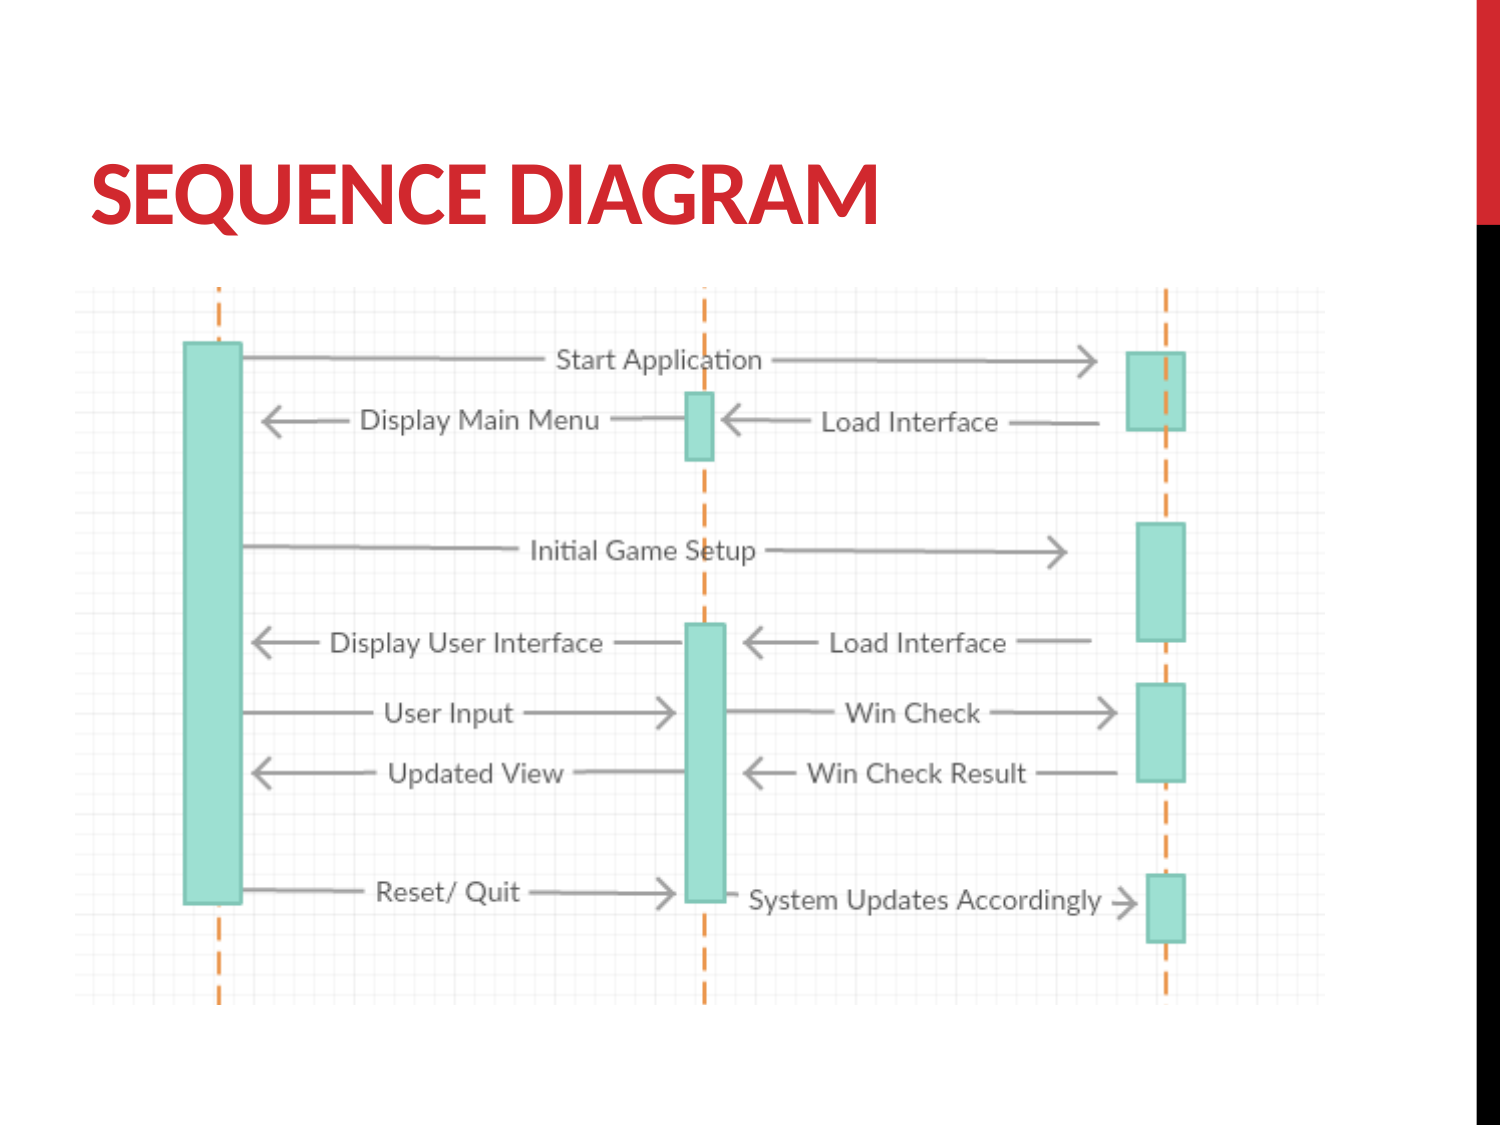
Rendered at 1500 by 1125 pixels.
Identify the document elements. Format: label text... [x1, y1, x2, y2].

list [74, 286, 1326, 1006]
title Sequence DIAGRAM [75, 25, 1025, 250]
